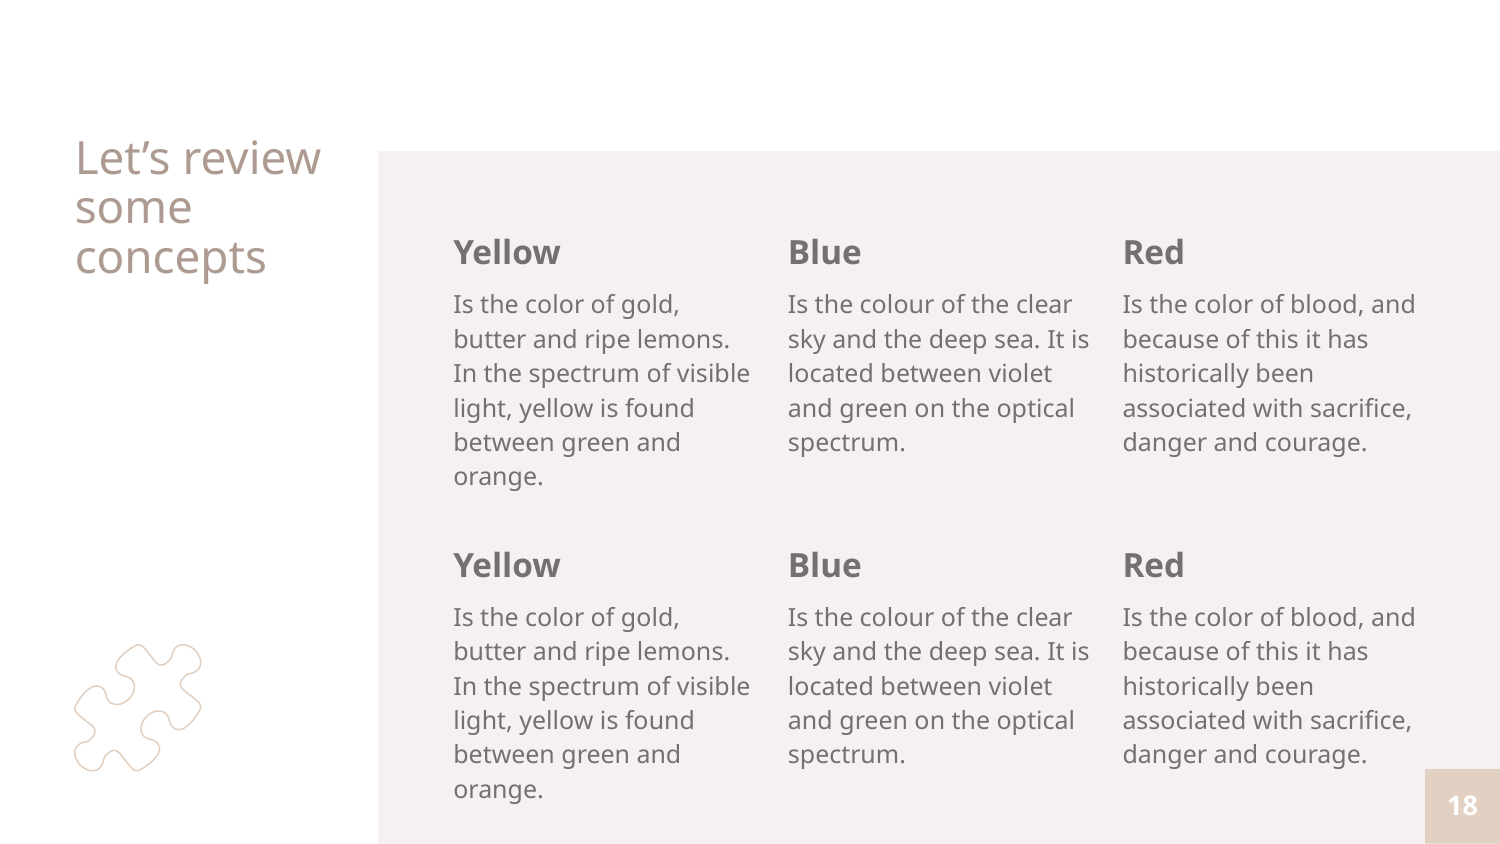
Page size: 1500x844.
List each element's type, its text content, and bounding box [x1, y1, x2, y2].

list Yellow Is the color of gold, butter and ripe lemons. In the spectrum of visible light, yellow is found between green and orange. [453, 225, 757, 459]
list Yellow Is the color of gold, butter and ripe lemons. In the spectrum of visible light, yellow is found between green and orange. [453, 538, 757, 771]
list Blue Is the colour of the clear sky and the deep sea. It is located between violet and green on the optical spectrum. [787, 538, 1091, 771]
list Blue Is the colour of the clear sky and the deep sea. It is located between violet and green on the optical spectrum. [787, 225, 1091, 459]
title Let’s review some concepts [74, 135, 342, 769]
list Red Is the color of blood, and because of this it has historically been associated with sacrifice, danger and courage. [1122, 538, 1426, 771]
slide_number ‹#› [1425, 769, 1500, 844]
list Red Is the color of blood, and because of this it has historically been associated with sacrifice, danger and courage. [1122, 225, 1426, 459]
